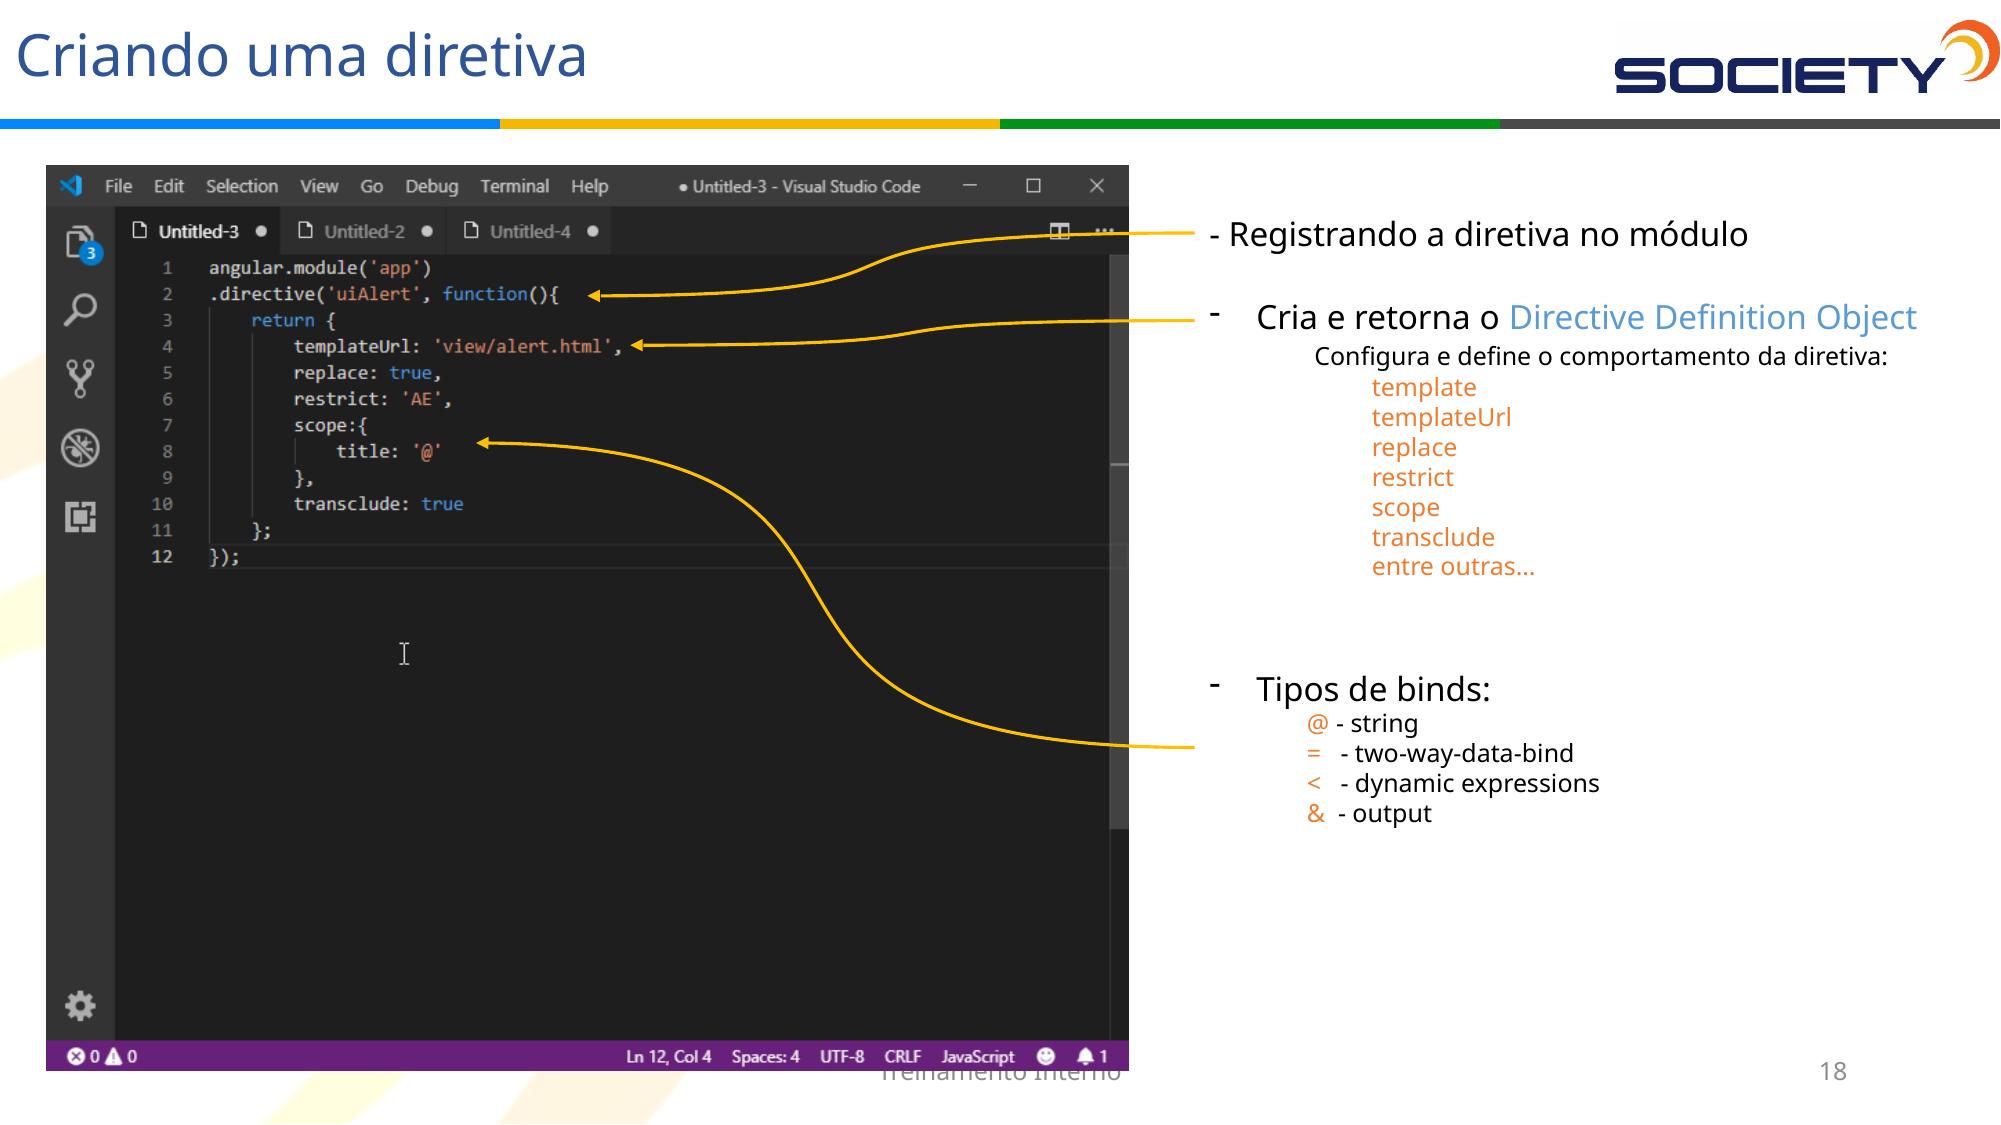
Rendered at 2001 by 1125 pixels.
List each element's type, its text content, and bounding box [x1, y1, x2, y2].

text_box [476, 442, 1195, 752]
text_box Tipos de binds: @ - string = - two-way-data-bind < - dynamic expressions & - output [1194, 660, 1954, 835]
picture [0, 119, 2000, 129]
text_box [587, 233, 1195, 296]
text_box - Registrando a diretiva no módulo [1194, 205, 1954, 261]
text_box Cria e retorna o Directive Definition Object Configura e define o comportamento da diretiva: template templateUrl replace restrict scope transclude entre outras… [1194, 289, 1954, 589]
slide_number 18 [1412, 1042, 1863, 1103]
title Criando uma diretiva [0, 0, 2000, 117]
footer Treinamento Interno [662, 1042, 1338, 1103]
picture [46, 165, 1129, 1071]
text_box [630, 320, 1195, 346]
